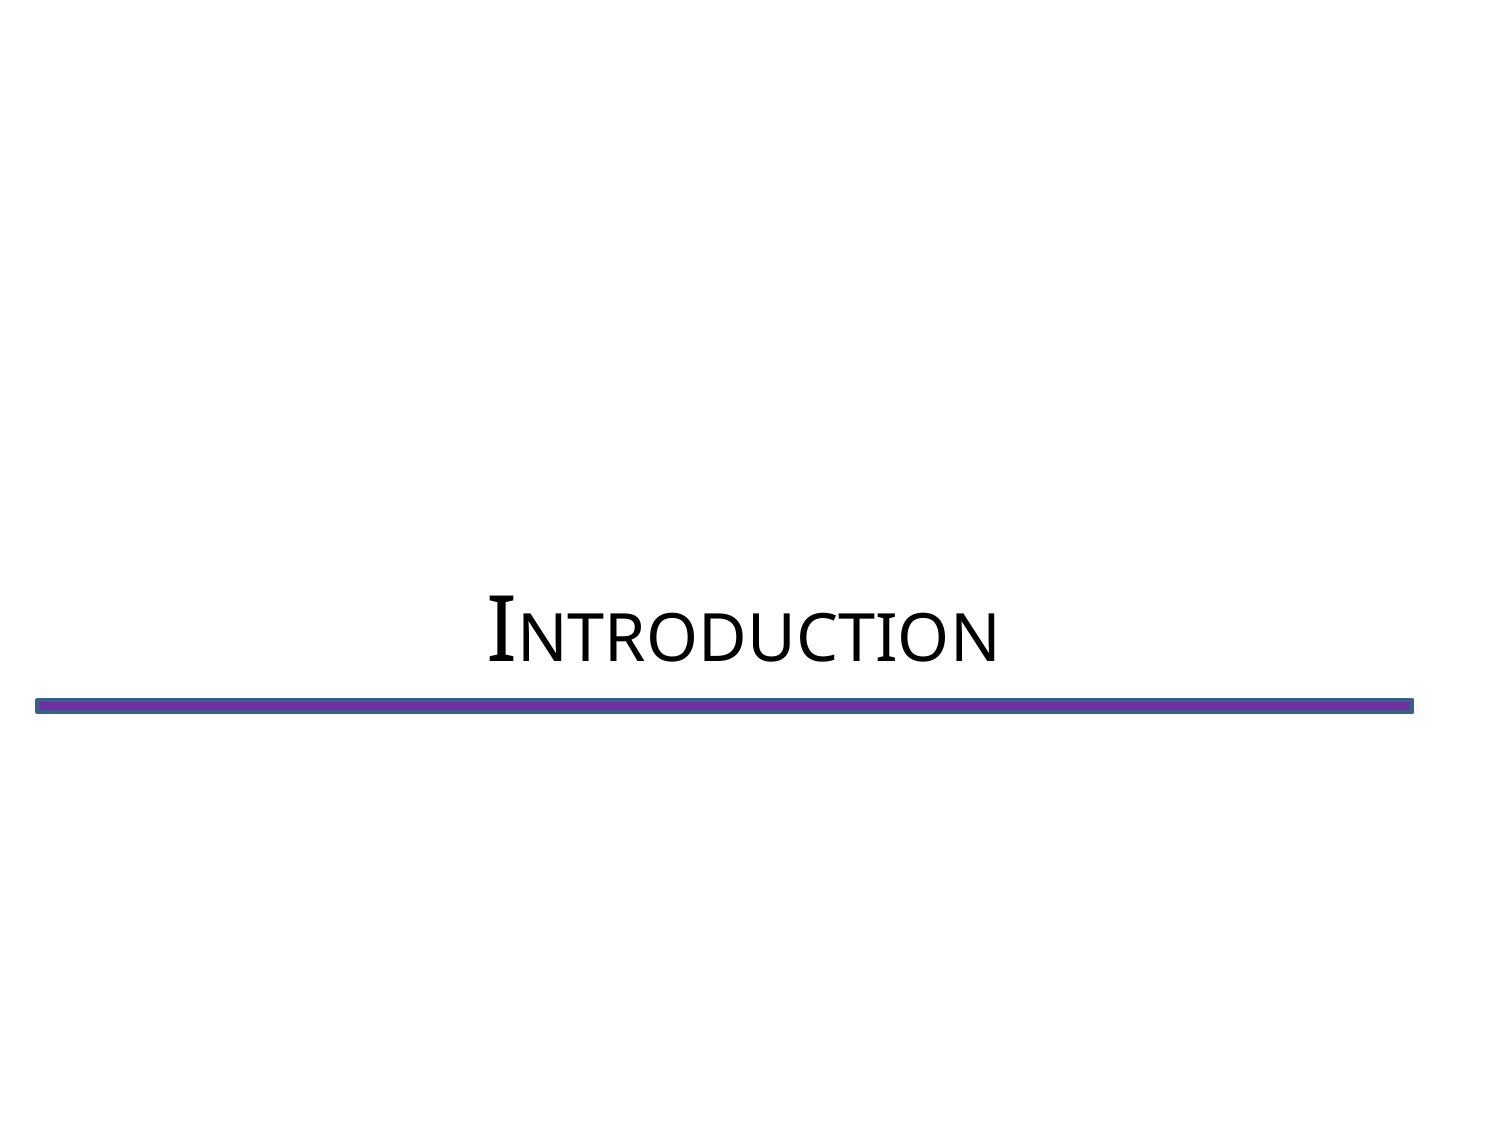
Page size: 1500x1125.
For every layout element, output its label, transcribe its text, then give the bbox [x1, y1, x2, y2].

text_box [37, 699, 1413, 713]
text_box INTRODUCTION [0, 562, 1500, 688]
